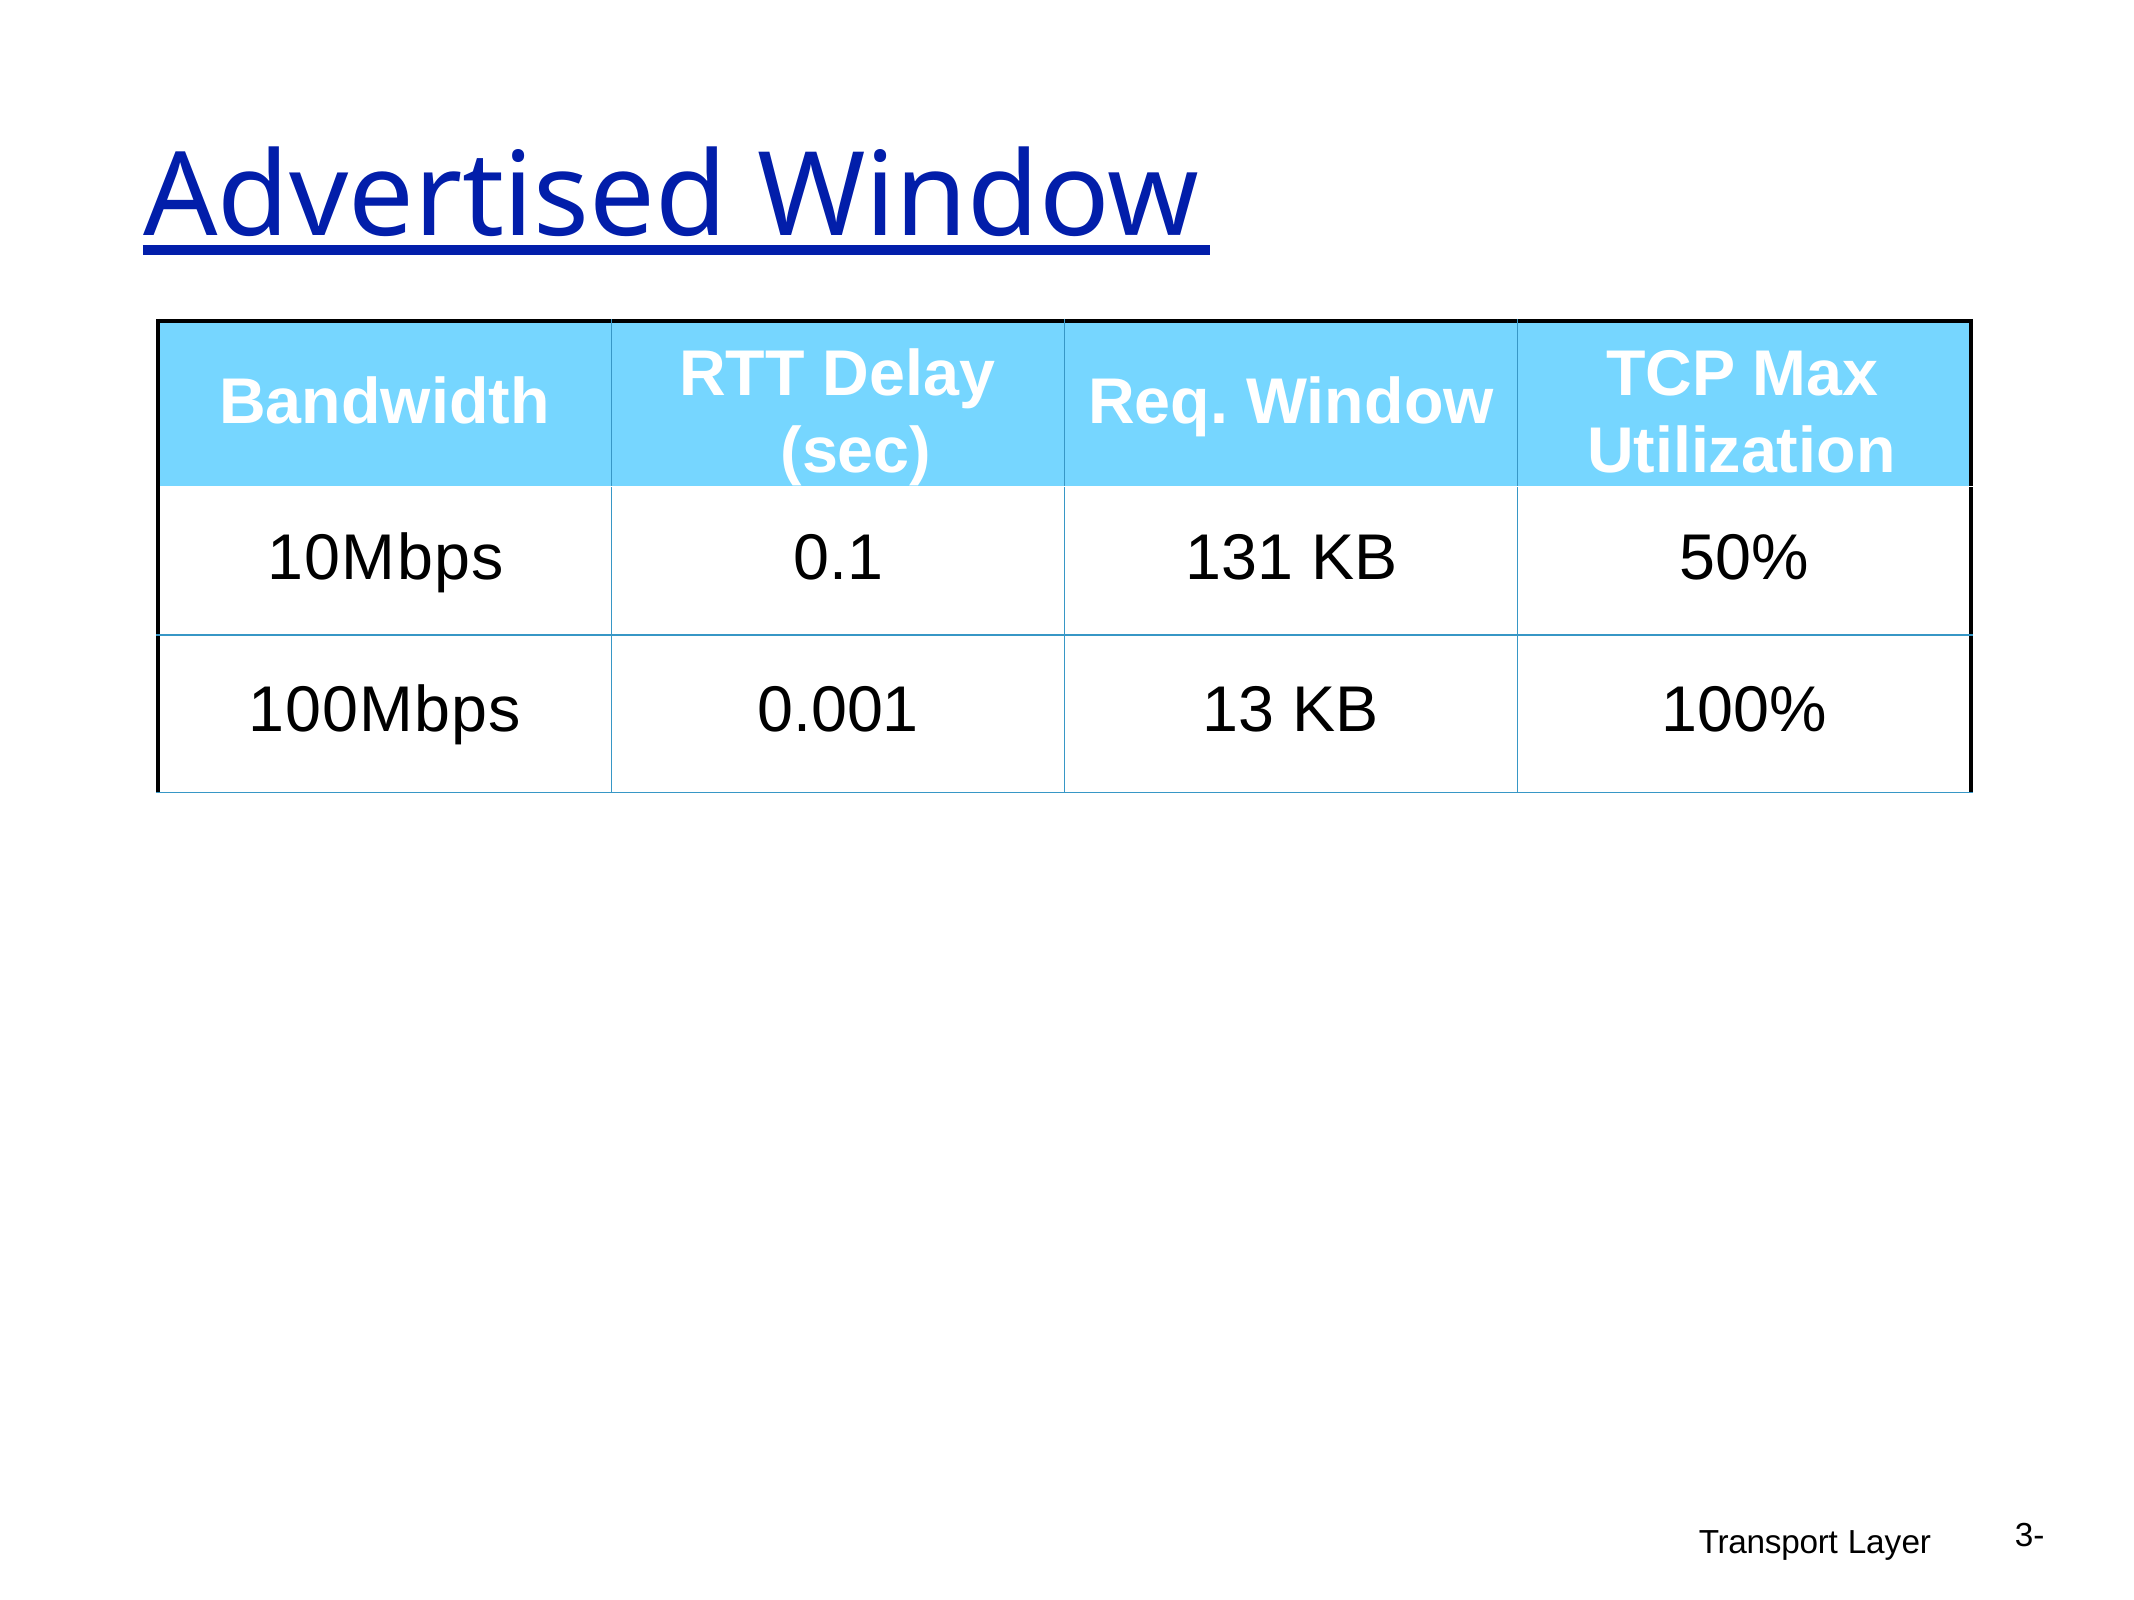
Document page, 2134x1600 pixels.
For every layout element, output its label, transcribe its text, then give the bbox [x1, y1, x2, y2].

table_header Bandwidth [160, 323, 611, 486]
table_cell 100Mbps [160, 636, 611, 792]
table_header TCP Max Utilization [1518, 323, 1969, 486]
table_cell 100% [1518, 636, 1969, 792]
table_cell 10Mbps [160, 486, 611, 634]
table_cell 131 KB [1065, 487, 1517, 634]
table_cell 13 KB [1065, 636, 1517, 792]
footer 3- [2012, 1514, 2047, 1600]
table_cell 0.1 [612, 487, 1064, 634]
title Advertised Window [141, 116, 1213, 386]
table_header RTT Delay (sec) [612, 323, 1064, 486]
table_cell 50% [1518, 487, 1969, 634]
slide_number Transport Layer [1696, 1520, 1938, 1600]
table_header Req. Window [1065, 323, 1517, 486]
table_cell 0.001 [612, 636, 1064, 792]
